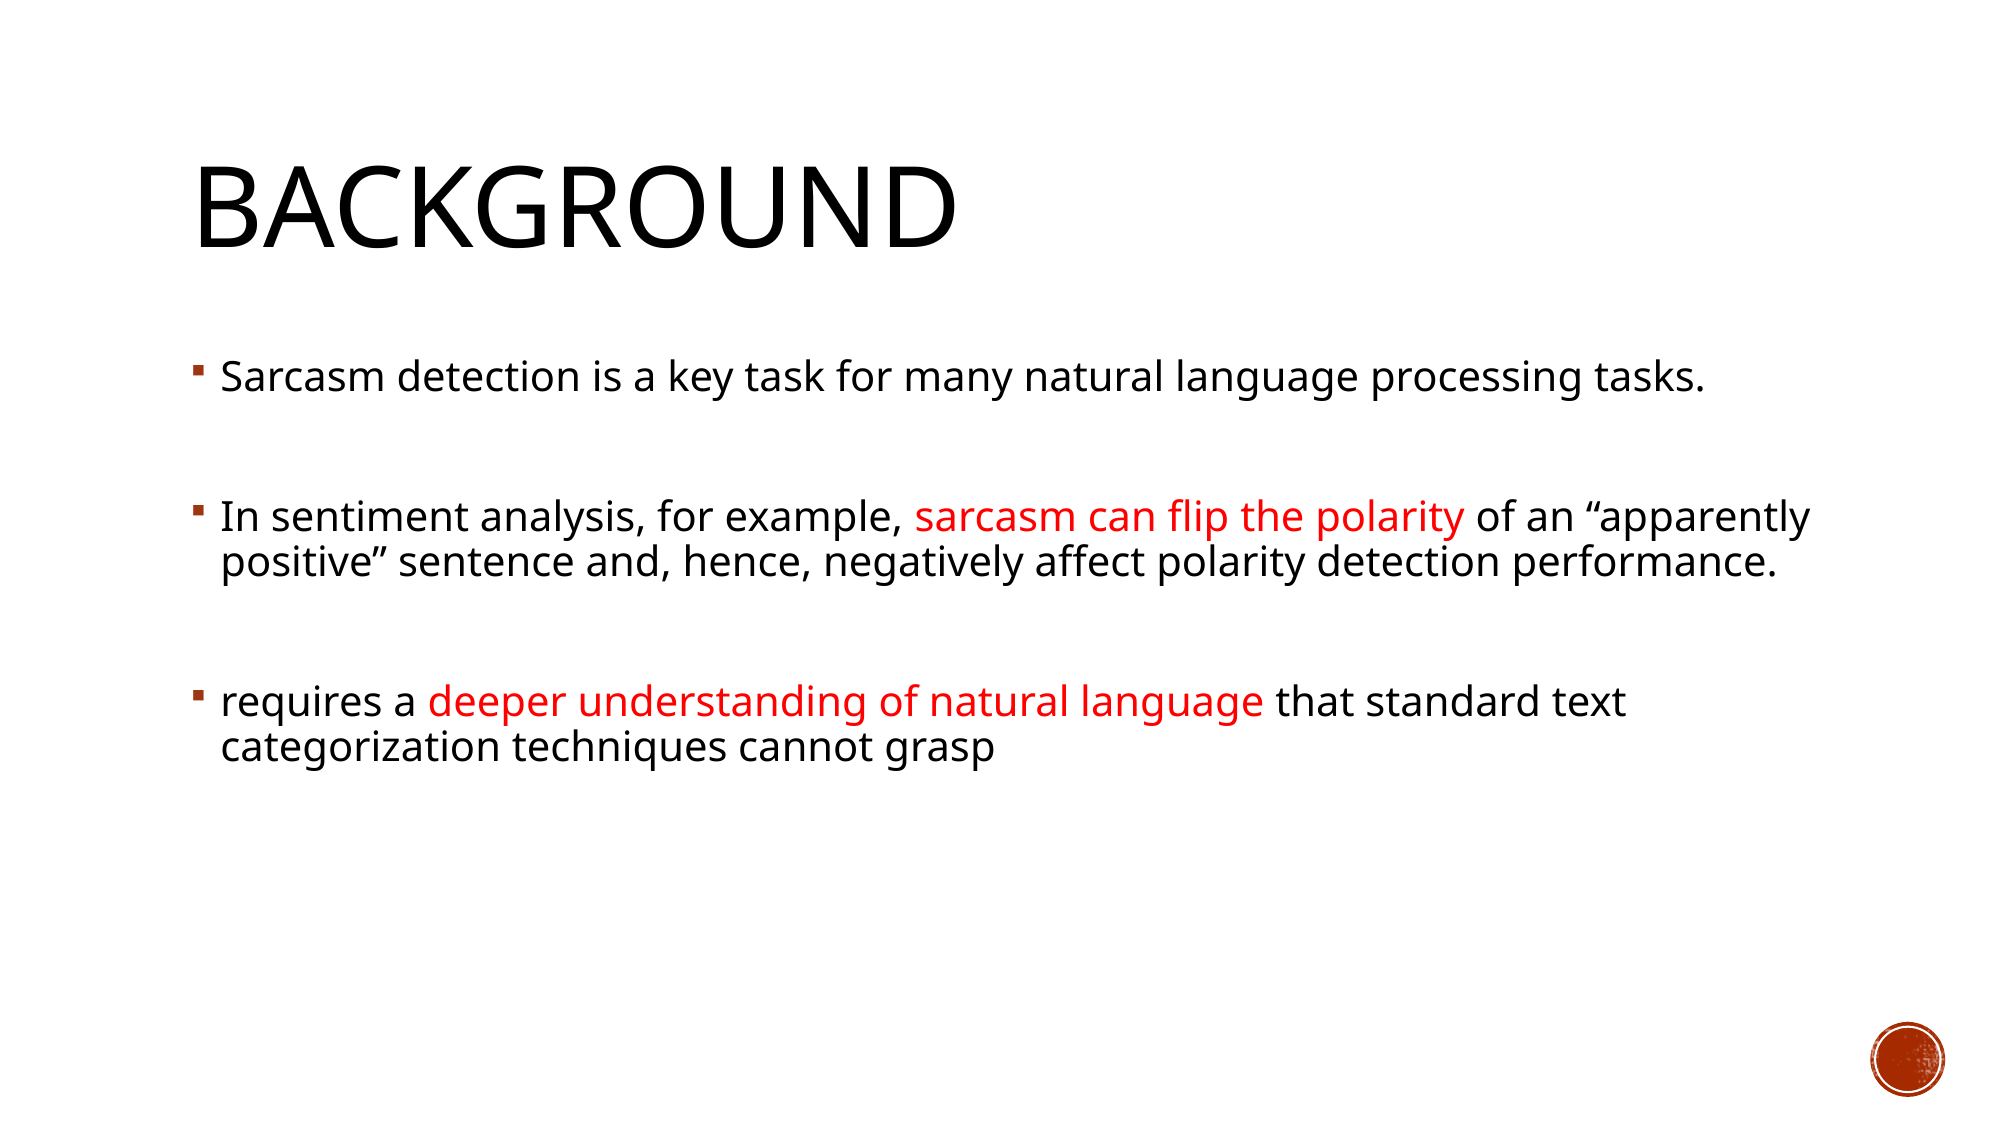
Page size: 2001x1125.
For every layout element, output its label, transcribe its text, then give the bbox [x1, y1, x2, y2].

title Background [175, 79, 1826, 344]
list Sarcasm detection is a key task for many natural language processing tasks. In sentiment analysis, for example, sarcasm can flip the polarity of an “apparently positive” sentence and, hence, negatively affect polarity detection performance. requires a deeper understanding of natural language that standard text categorization techniques cannot grasp [175, 348, 1826, 1013]
